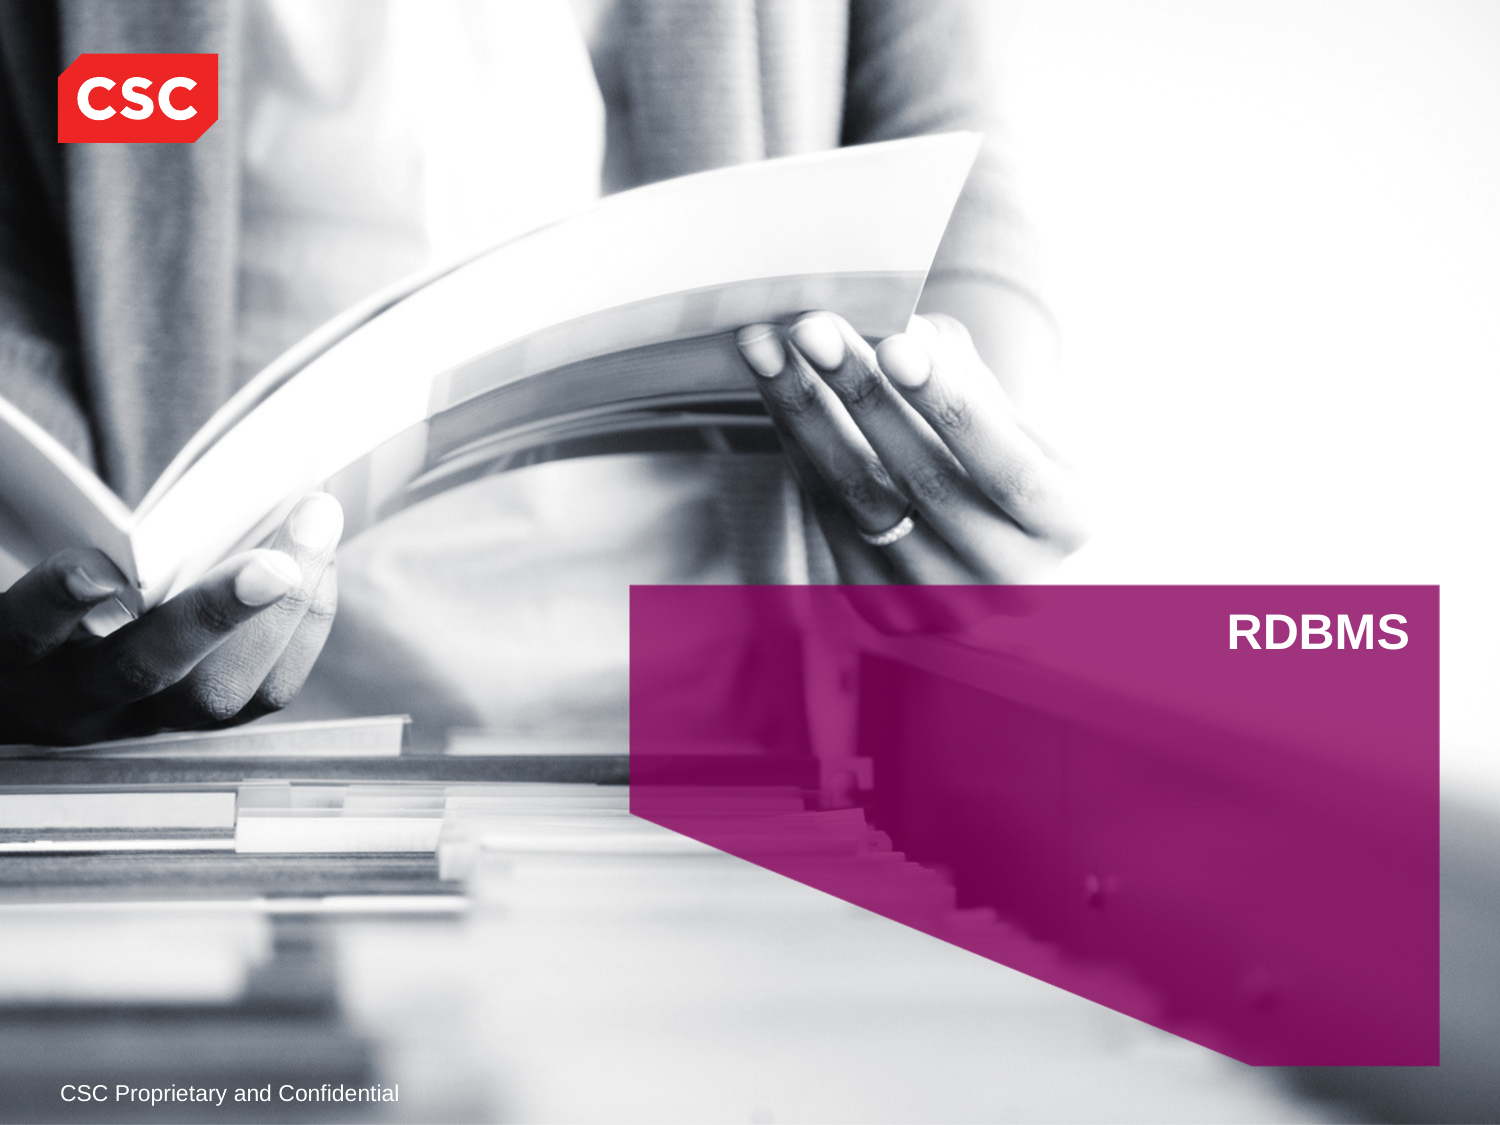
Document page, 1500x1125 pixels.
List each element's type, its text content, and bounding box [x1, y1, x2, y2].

picture [0, 0, 1500, 1125]
title RDBMS [658, 606, 1410, 726]
